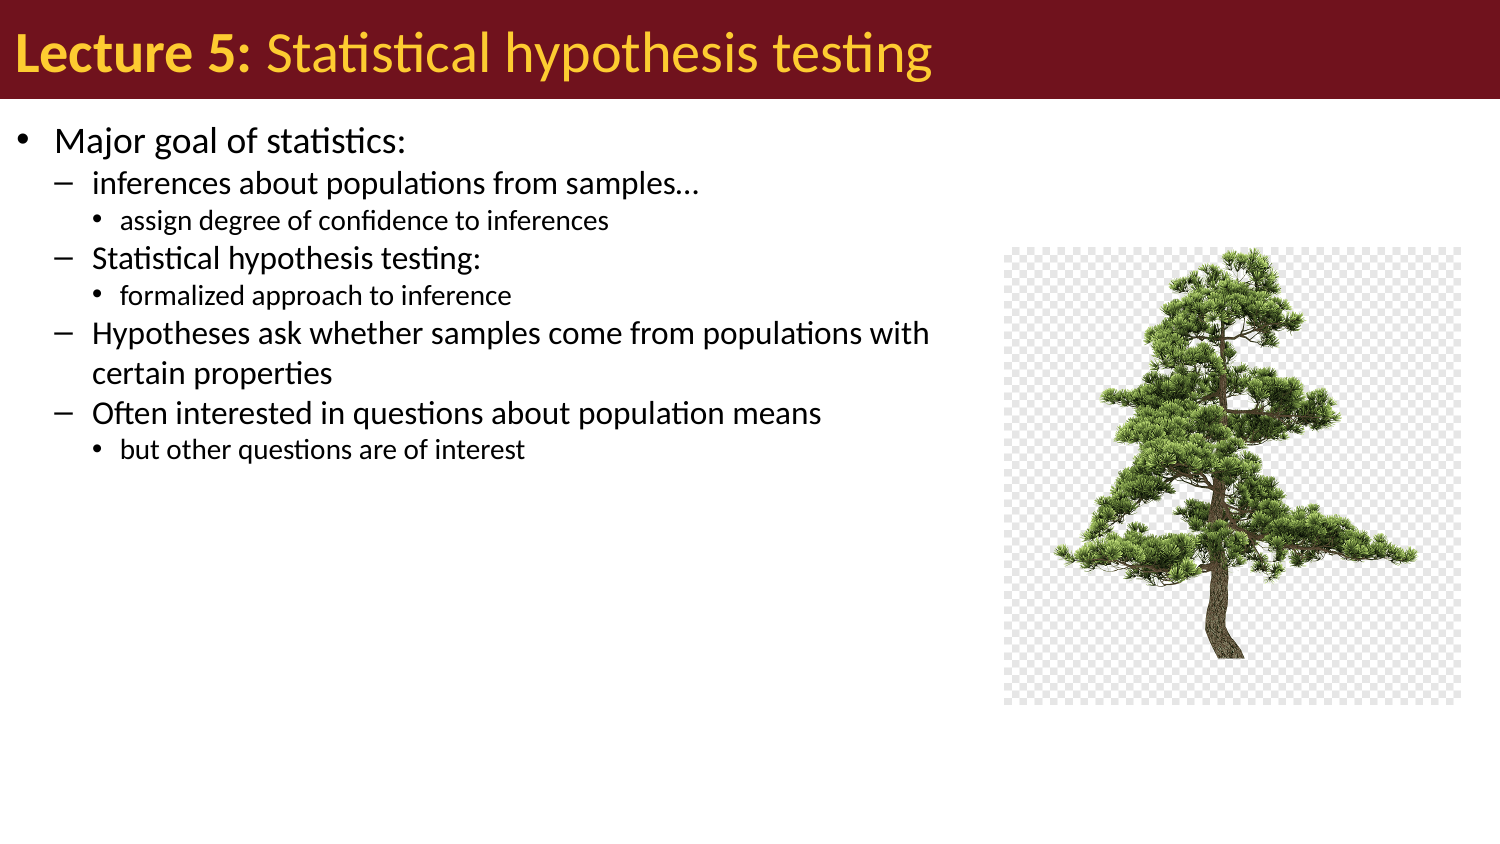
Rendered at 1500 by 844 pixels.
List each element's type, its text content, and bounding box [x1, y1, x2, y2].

picture [1003, 247, 1461, 705]
title Lecture 5: Statistical hypothesis testing [0, 0, 1500, 99]
list Major goal of statistics: inferences about populations from samples… assign degree of confidence to inferences Statistical hypothesis testing: formalized approach to inference Hypotheses ask whether samples come from populations with certain properties Often interested in questions about population means but other questions are of interest [1, 108, 988, 844]
